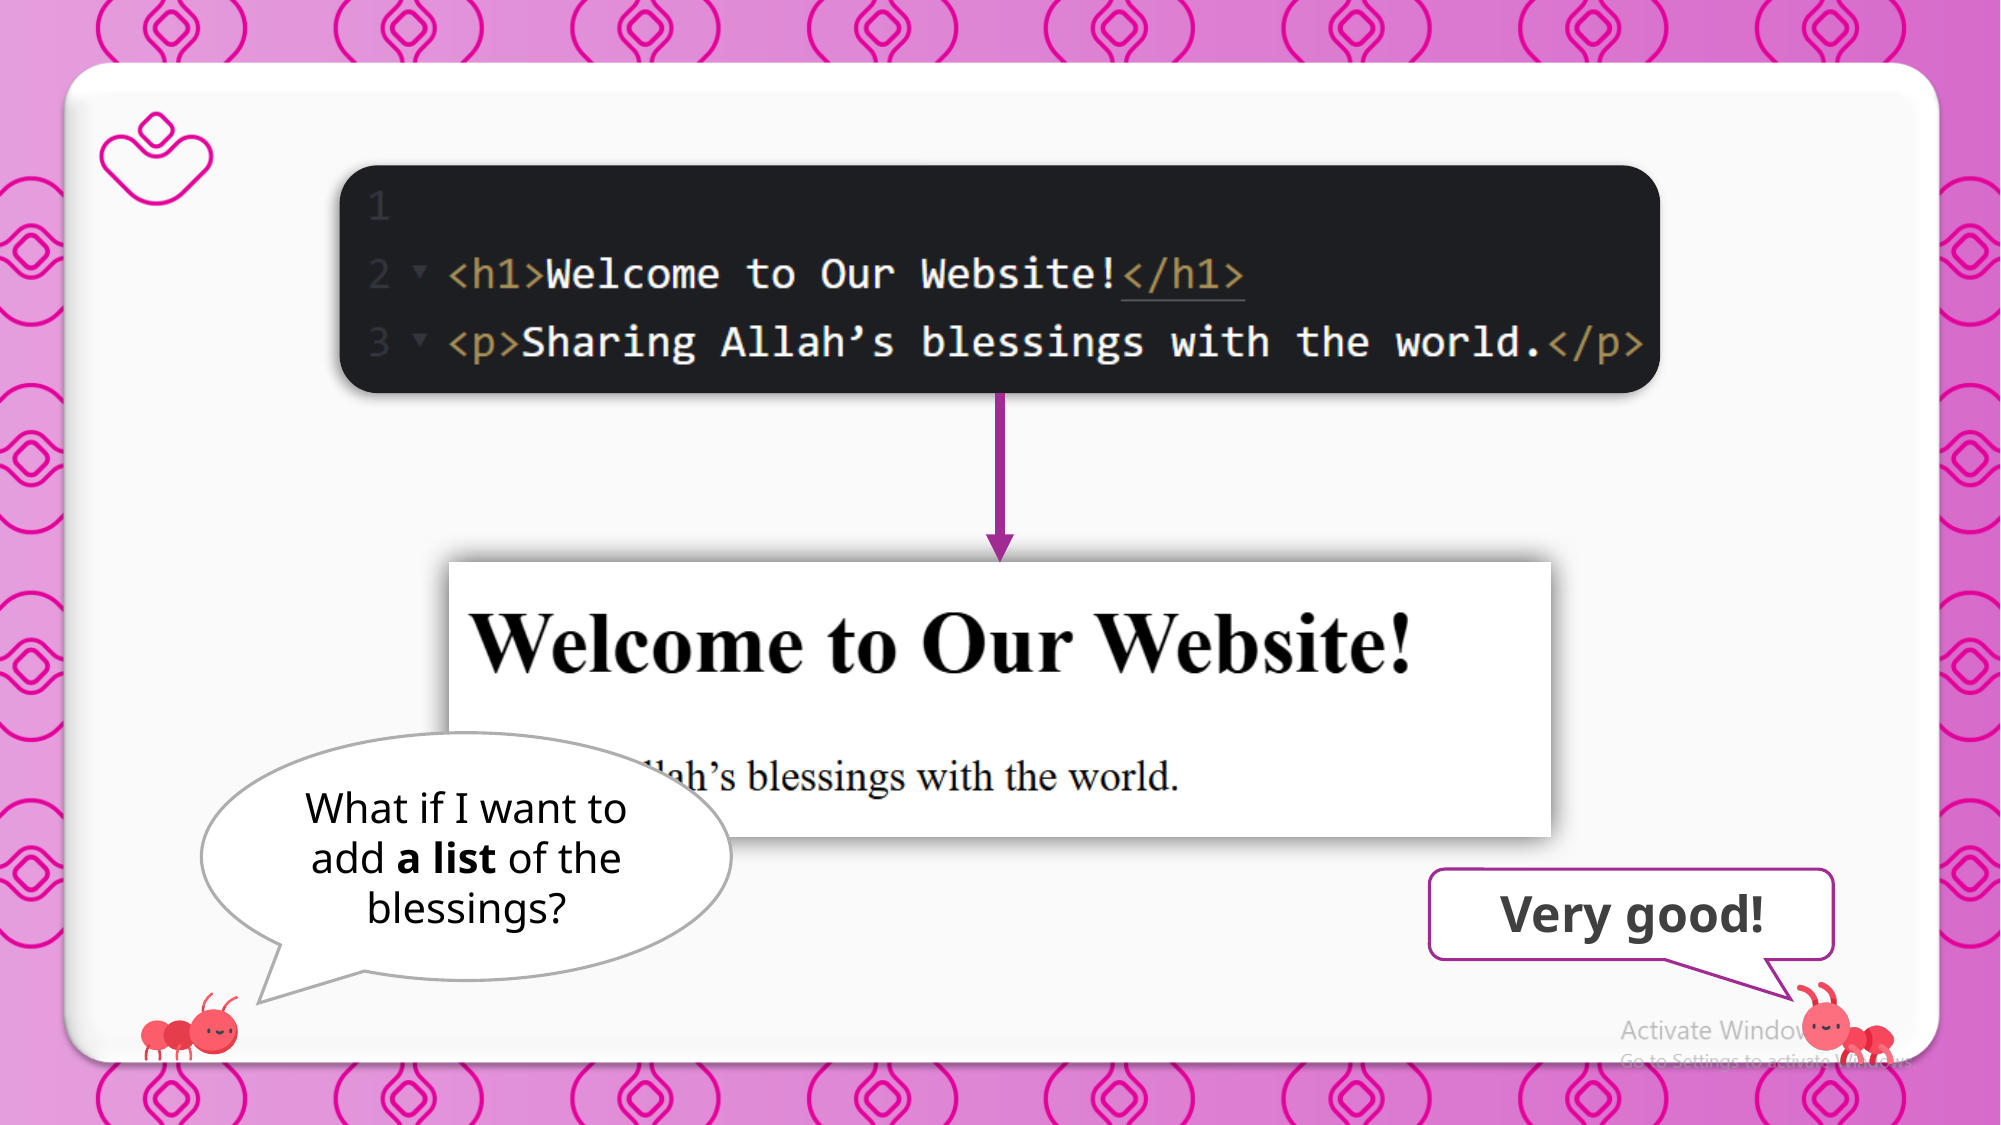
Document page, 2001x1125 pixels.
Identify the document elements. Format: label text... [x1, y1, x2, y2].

picture [0, 0, 2001, 1125]
text_box [1427, 867, 1835, 1002]
text_box Very good! [1442, 875, 1823, 950]
text_box What if I want to add a list of the blessings? [199, 731, 733, 1006]
